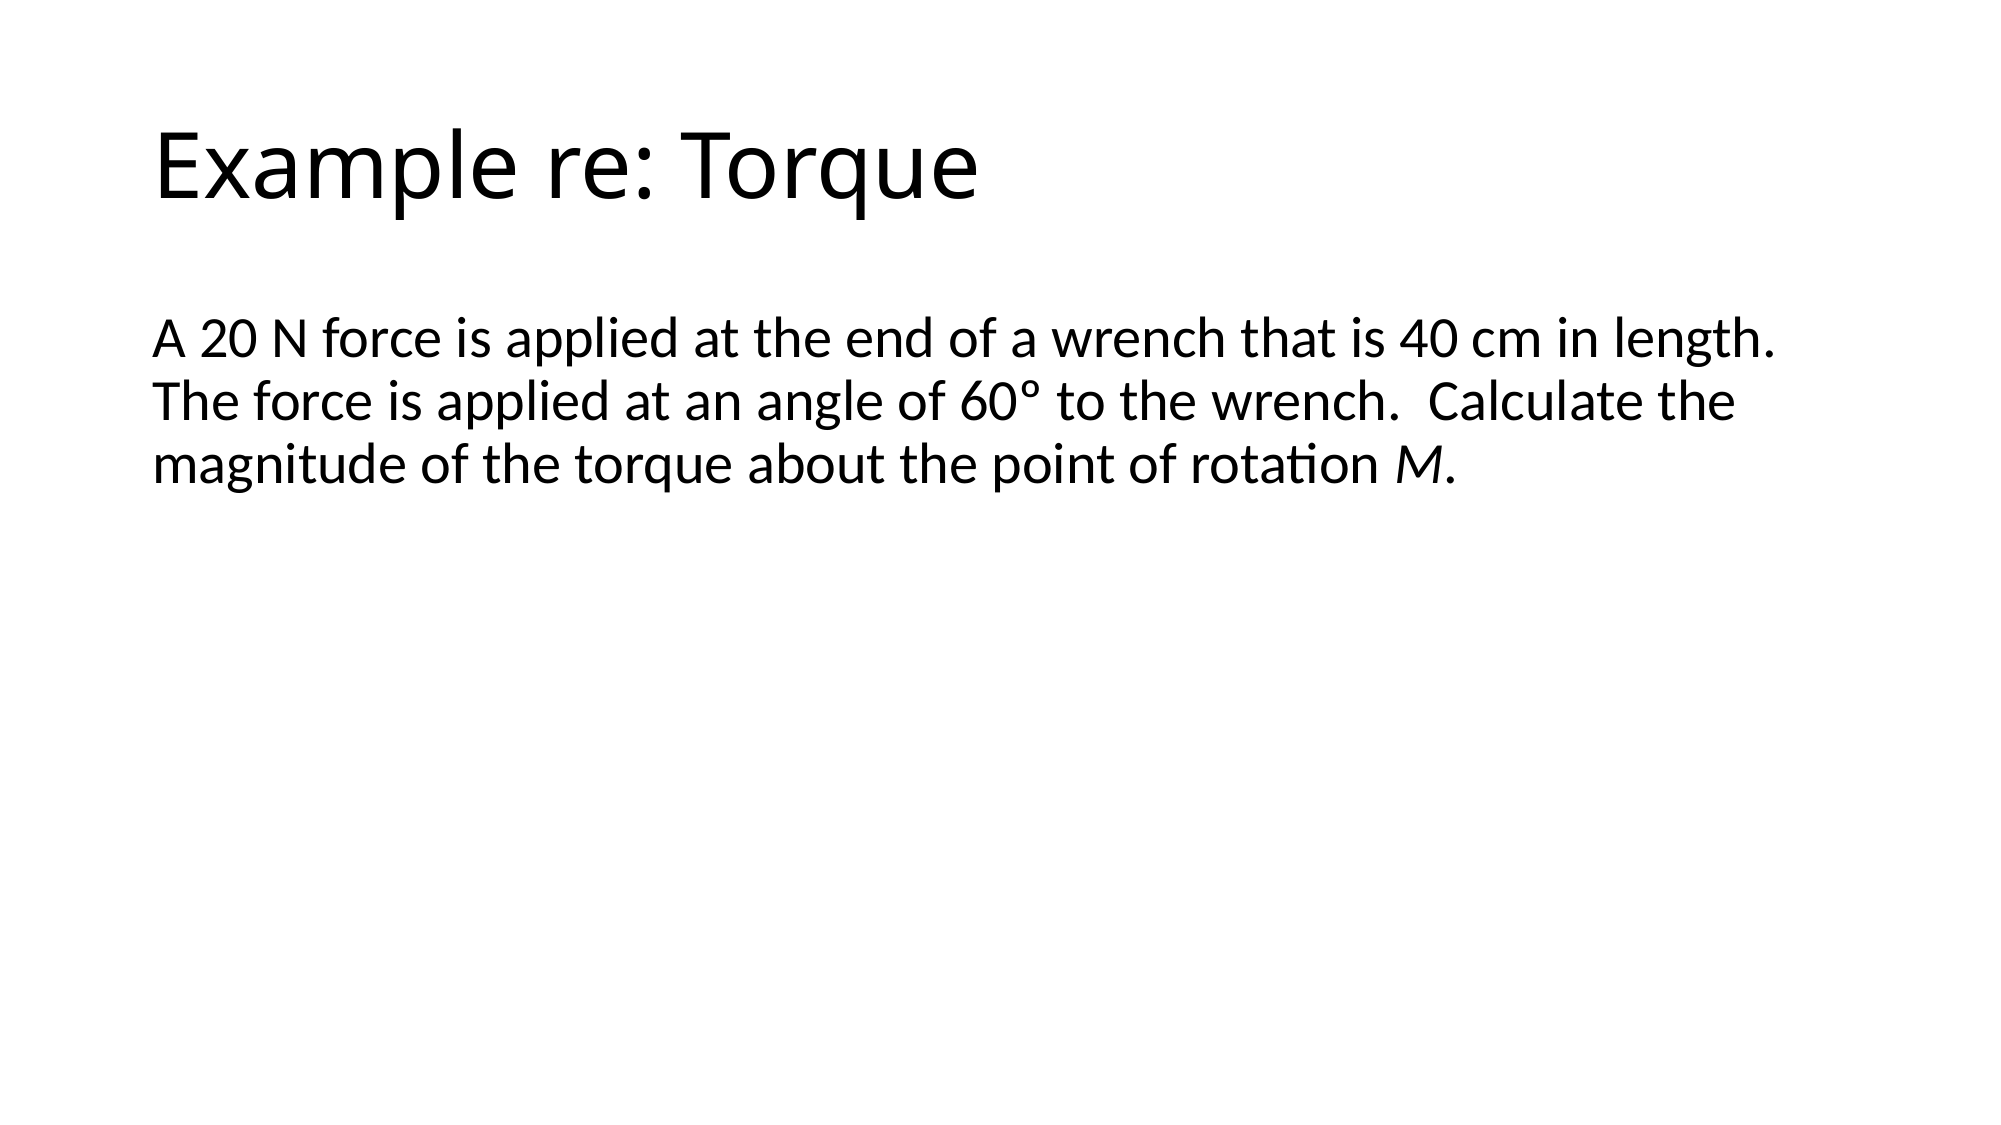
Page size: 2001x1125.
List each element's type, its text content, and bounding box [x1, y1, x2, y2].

list A 20 N force is applied at the end of a wrench that is 40 cm in length. The force is applied at an angle of 60º to the wrench. Calculate the magnitude of the torque about the point of rotation M. [137, 299, 1863, 1014]
title Example re: Torque [137, 59, 1863, 278]
